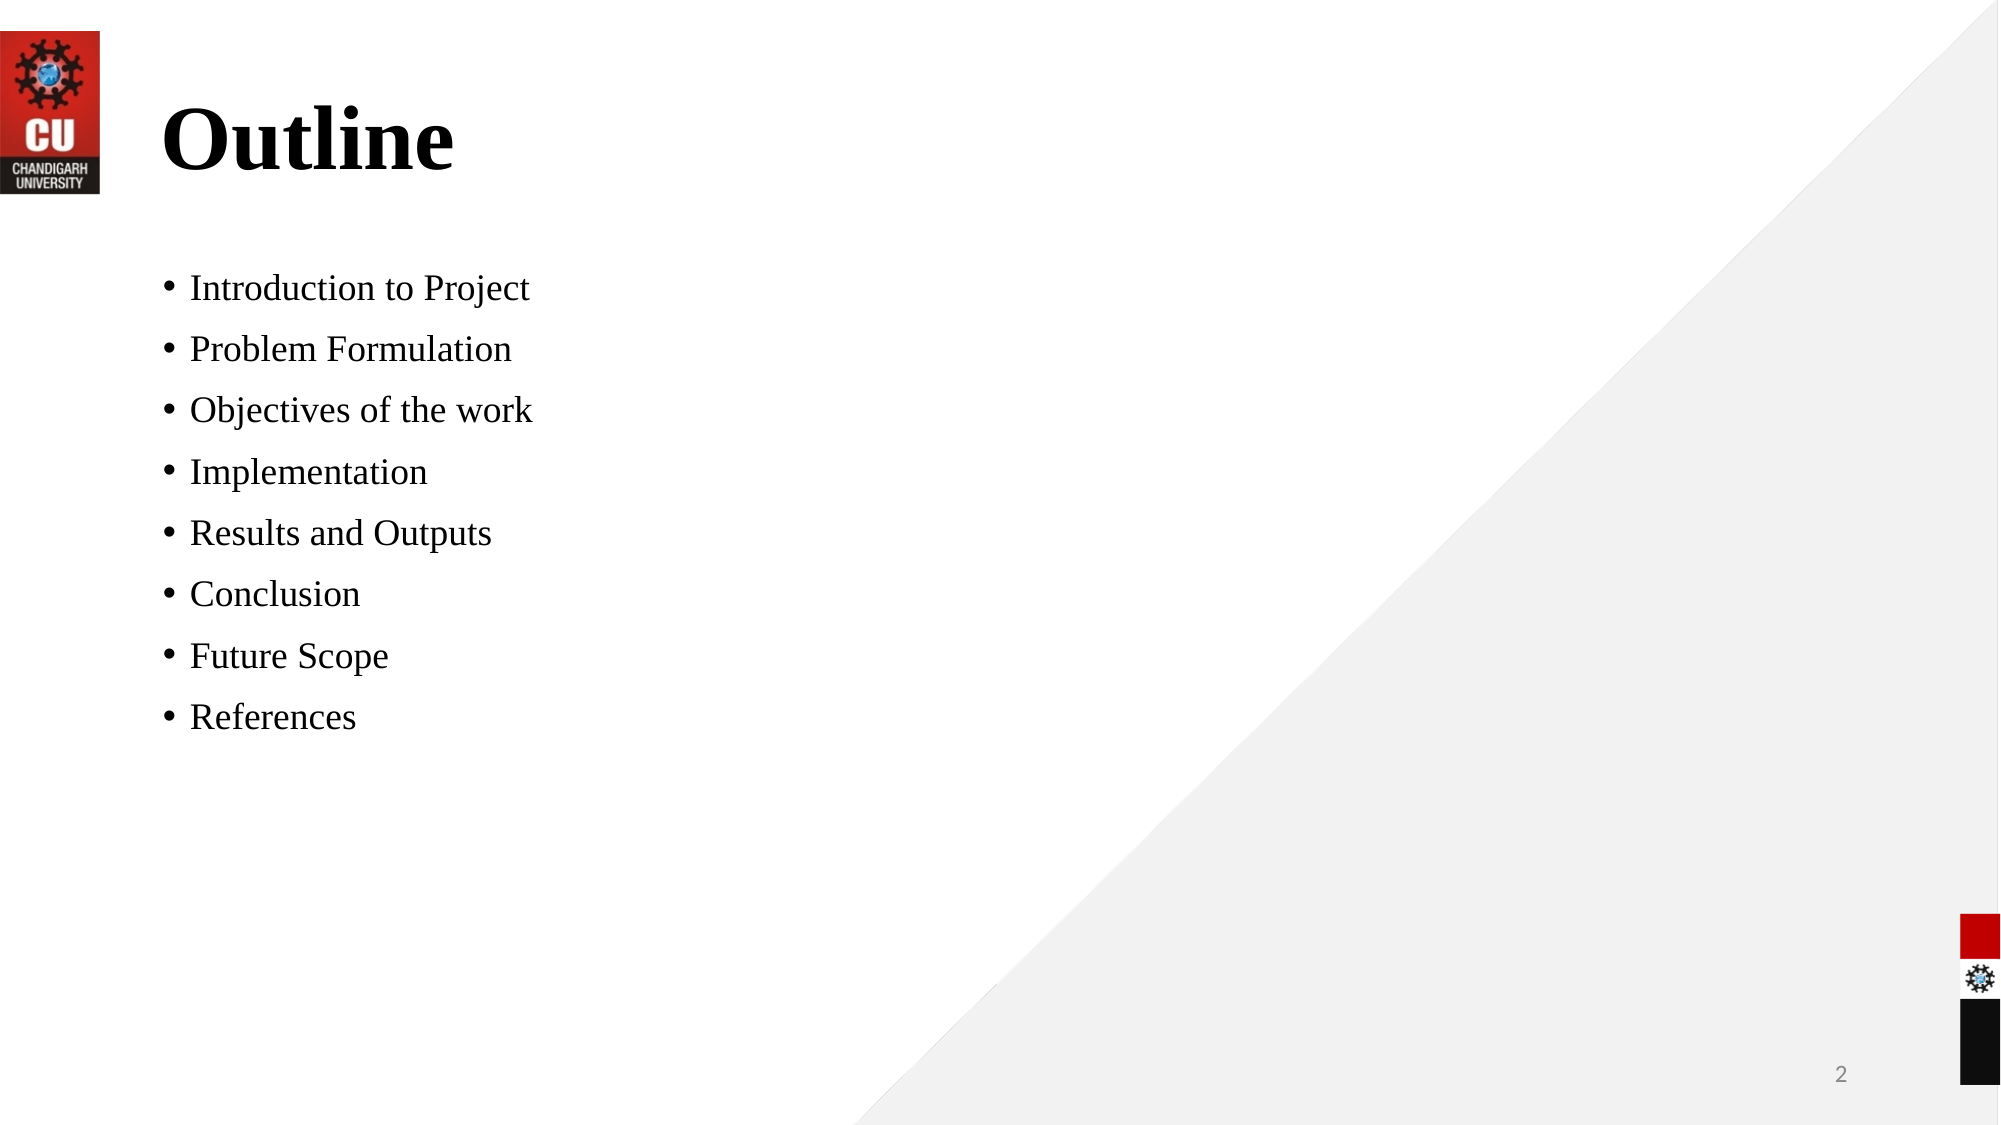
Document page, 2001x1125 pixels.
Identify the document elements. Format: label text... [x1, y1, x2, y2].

title Outline [145, 59, 1871, 220]
picture [0, 0, 2001, 1125]
slide_number ‹#› [1412, 1042, 1863, 1103]
list Introduction to Project Problem Formulation Objectives of the work Implementation Results and Outputs Conclusion Future Scope References [137, 260, 1863, 1073]
